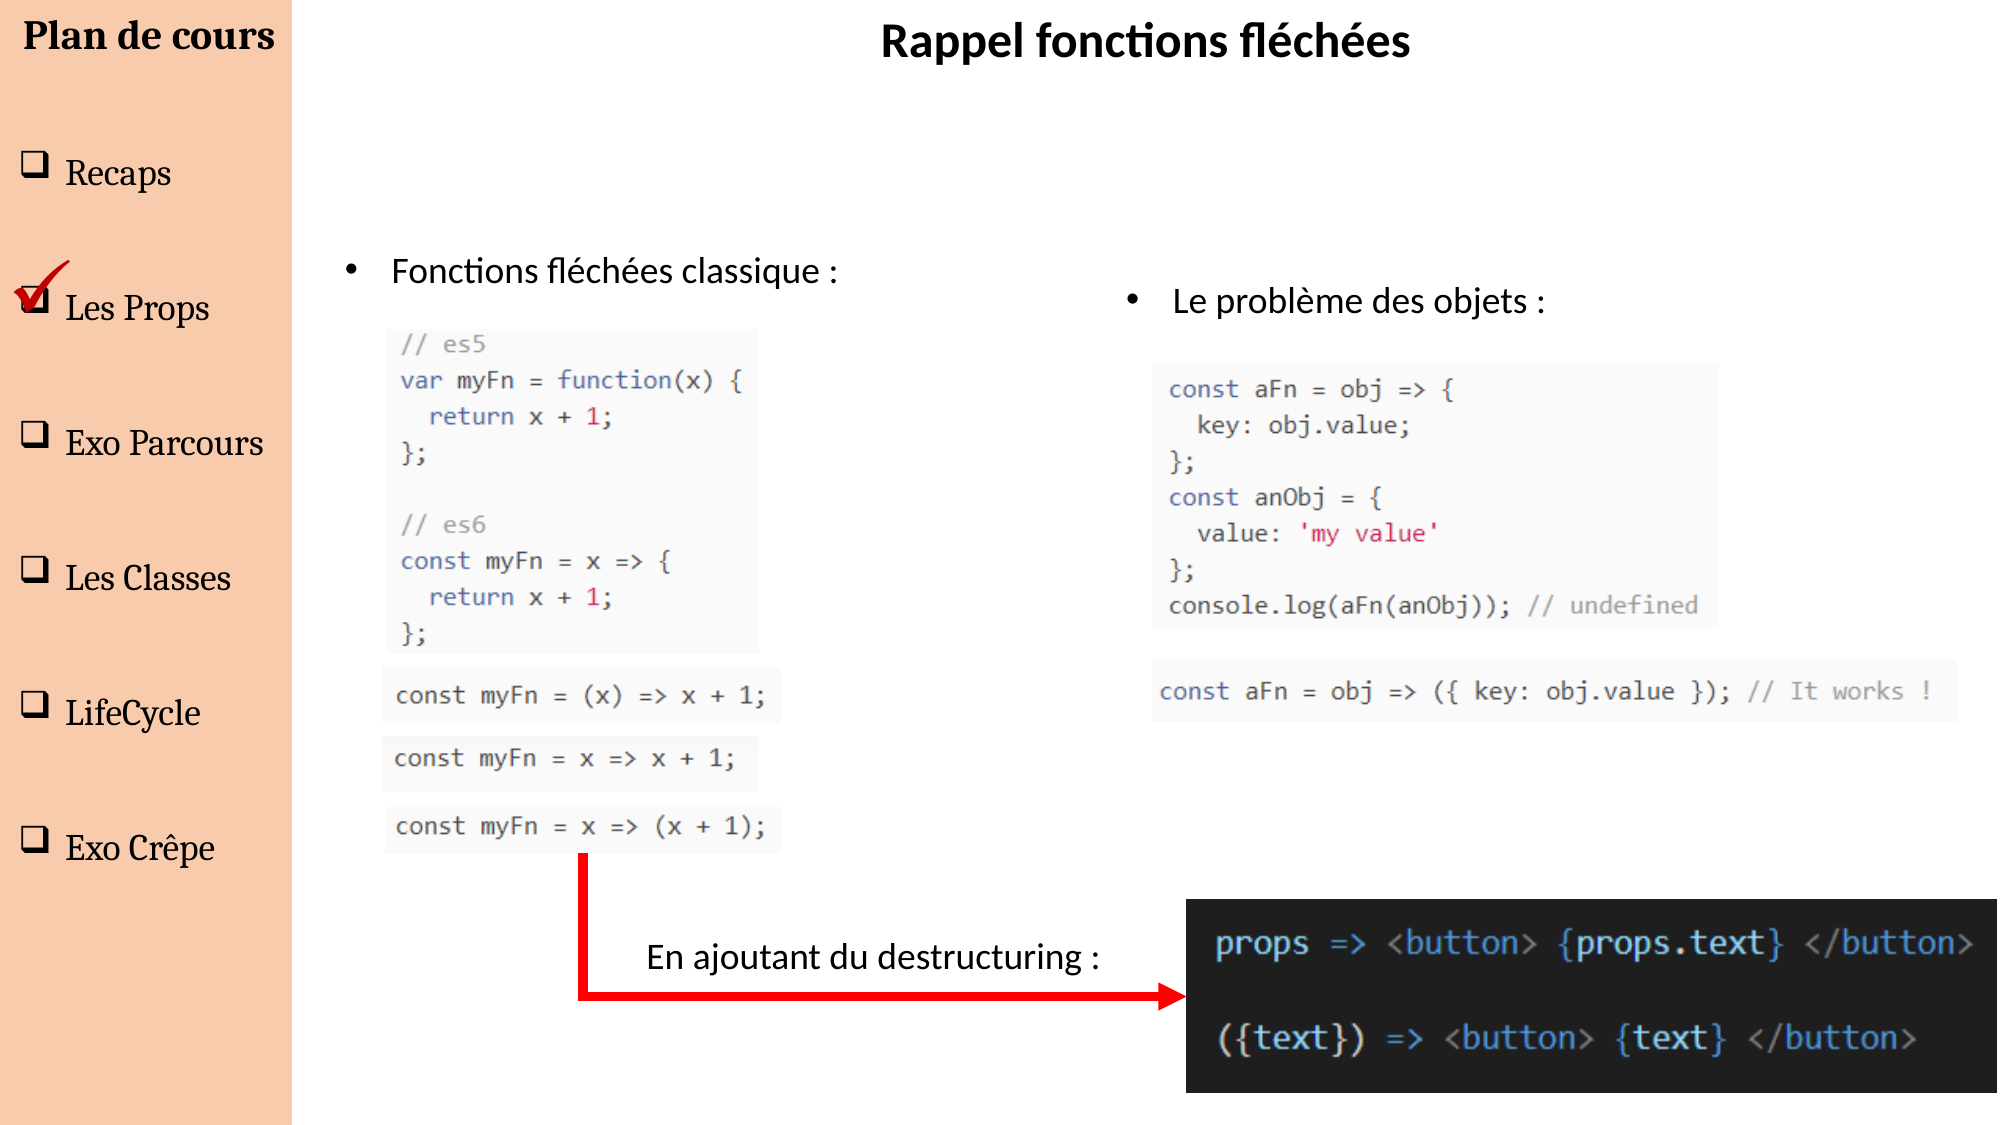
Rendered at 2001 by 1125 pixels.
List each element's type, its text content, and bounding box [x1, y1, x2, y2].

text_box Le problème des objets : [1111, 269, 1618, 329]
text_box Fonctions fléchées classique : [330, 238, 923, 299]
picture [387, 329, 759, 654]
text_box Rappel fonctions fléchées [292, 0, 2000, 75]
picture [1186, 899, 1997, 1094]
picture [382, 736, 759, 792]
text_box [0, 247, 202, 362]
text_box En ajoutant du destructuring : [631, 924, 813, 985]
picture [1152, 660, 1957, 722]
picture [385, 807, 781, 854]
text_box En ajoutant du destructuring : [957, 924, 1138, 985]
picture [1152, 363, 1719, 628]
picture [382, 667, 781, 723]
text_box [813, 623, 957, 1125]
